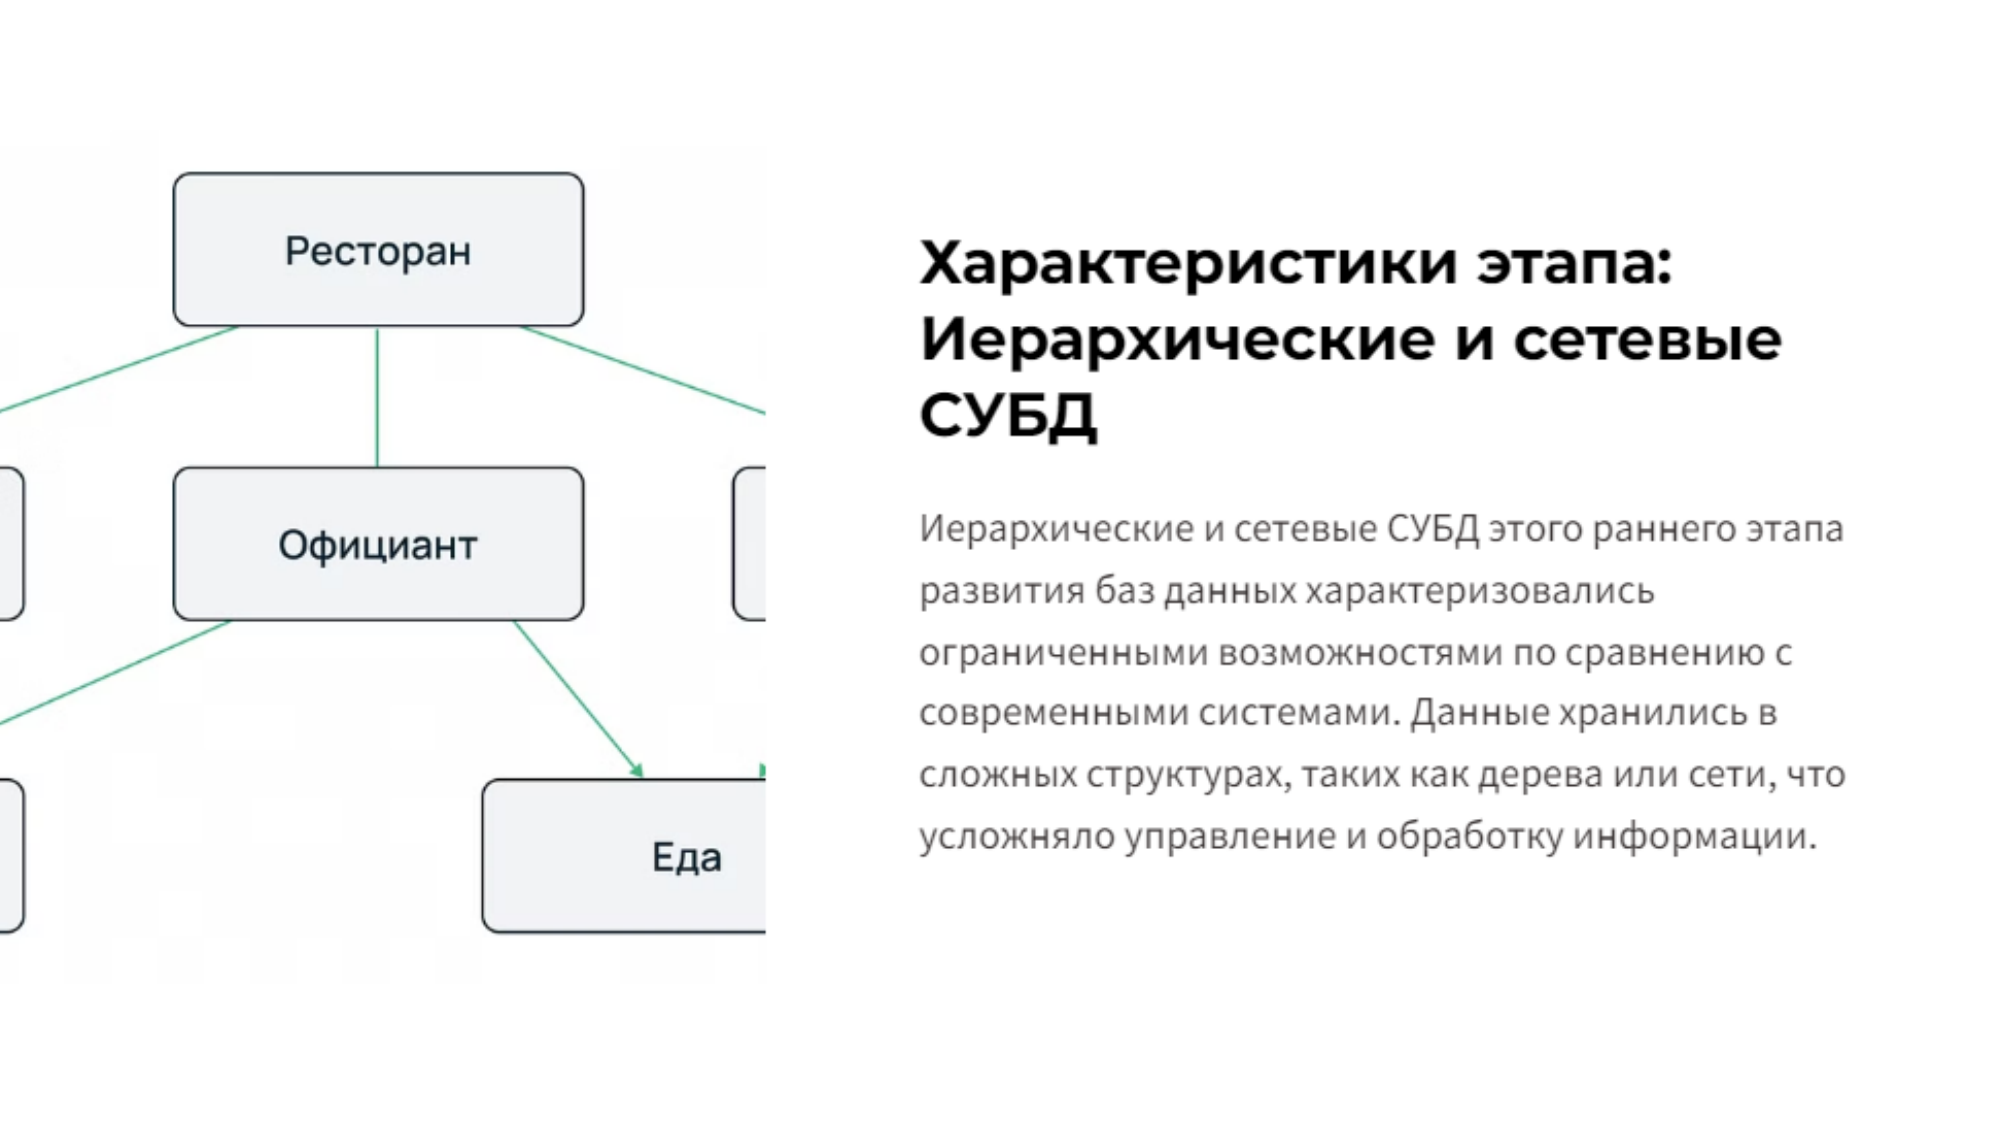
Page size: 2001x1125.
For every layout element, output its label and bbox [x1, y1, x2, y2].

picture [0, 94, 2000, 1014]
